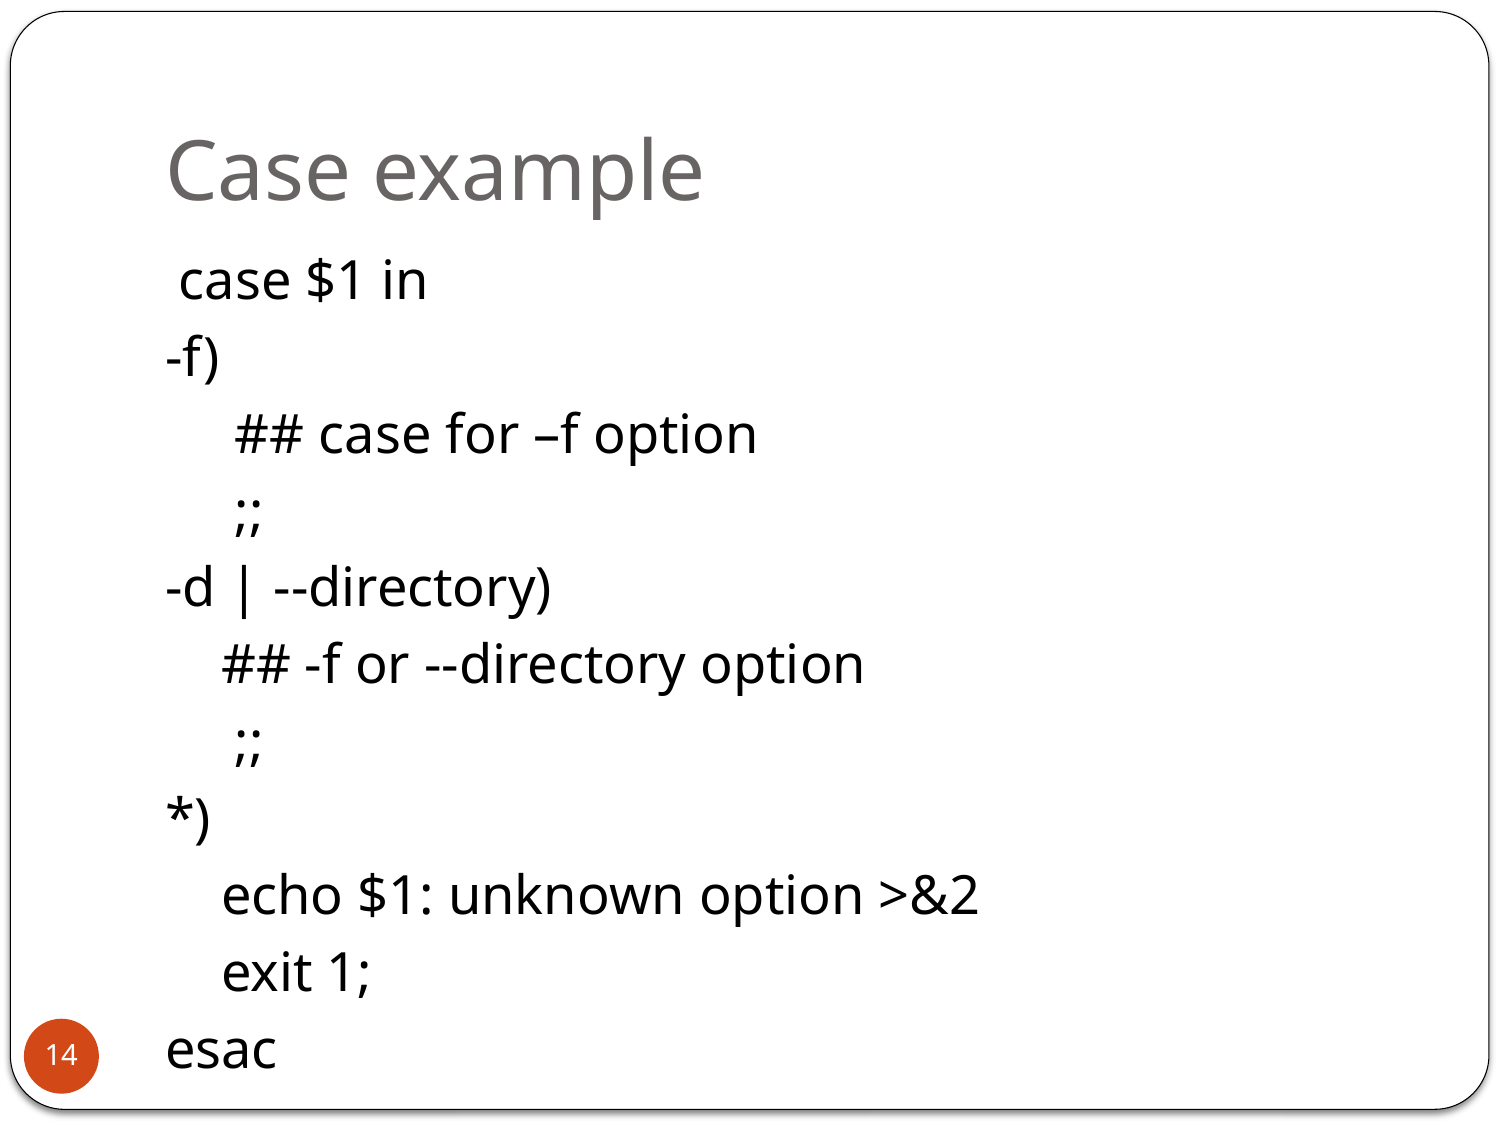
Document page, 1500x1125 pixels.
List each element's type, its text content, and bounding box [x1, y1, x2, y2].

title Case example [150, 45, 1425, 233]
slide_number 14 [23, 1018, 99, 1094]
list case $1 in -f) ## case for –f option ;; -d | --directory) ## -f or --directory option ;; *) echo $1: unknown option >&2 exit 1; esac [150, 237, 1425, 988]
